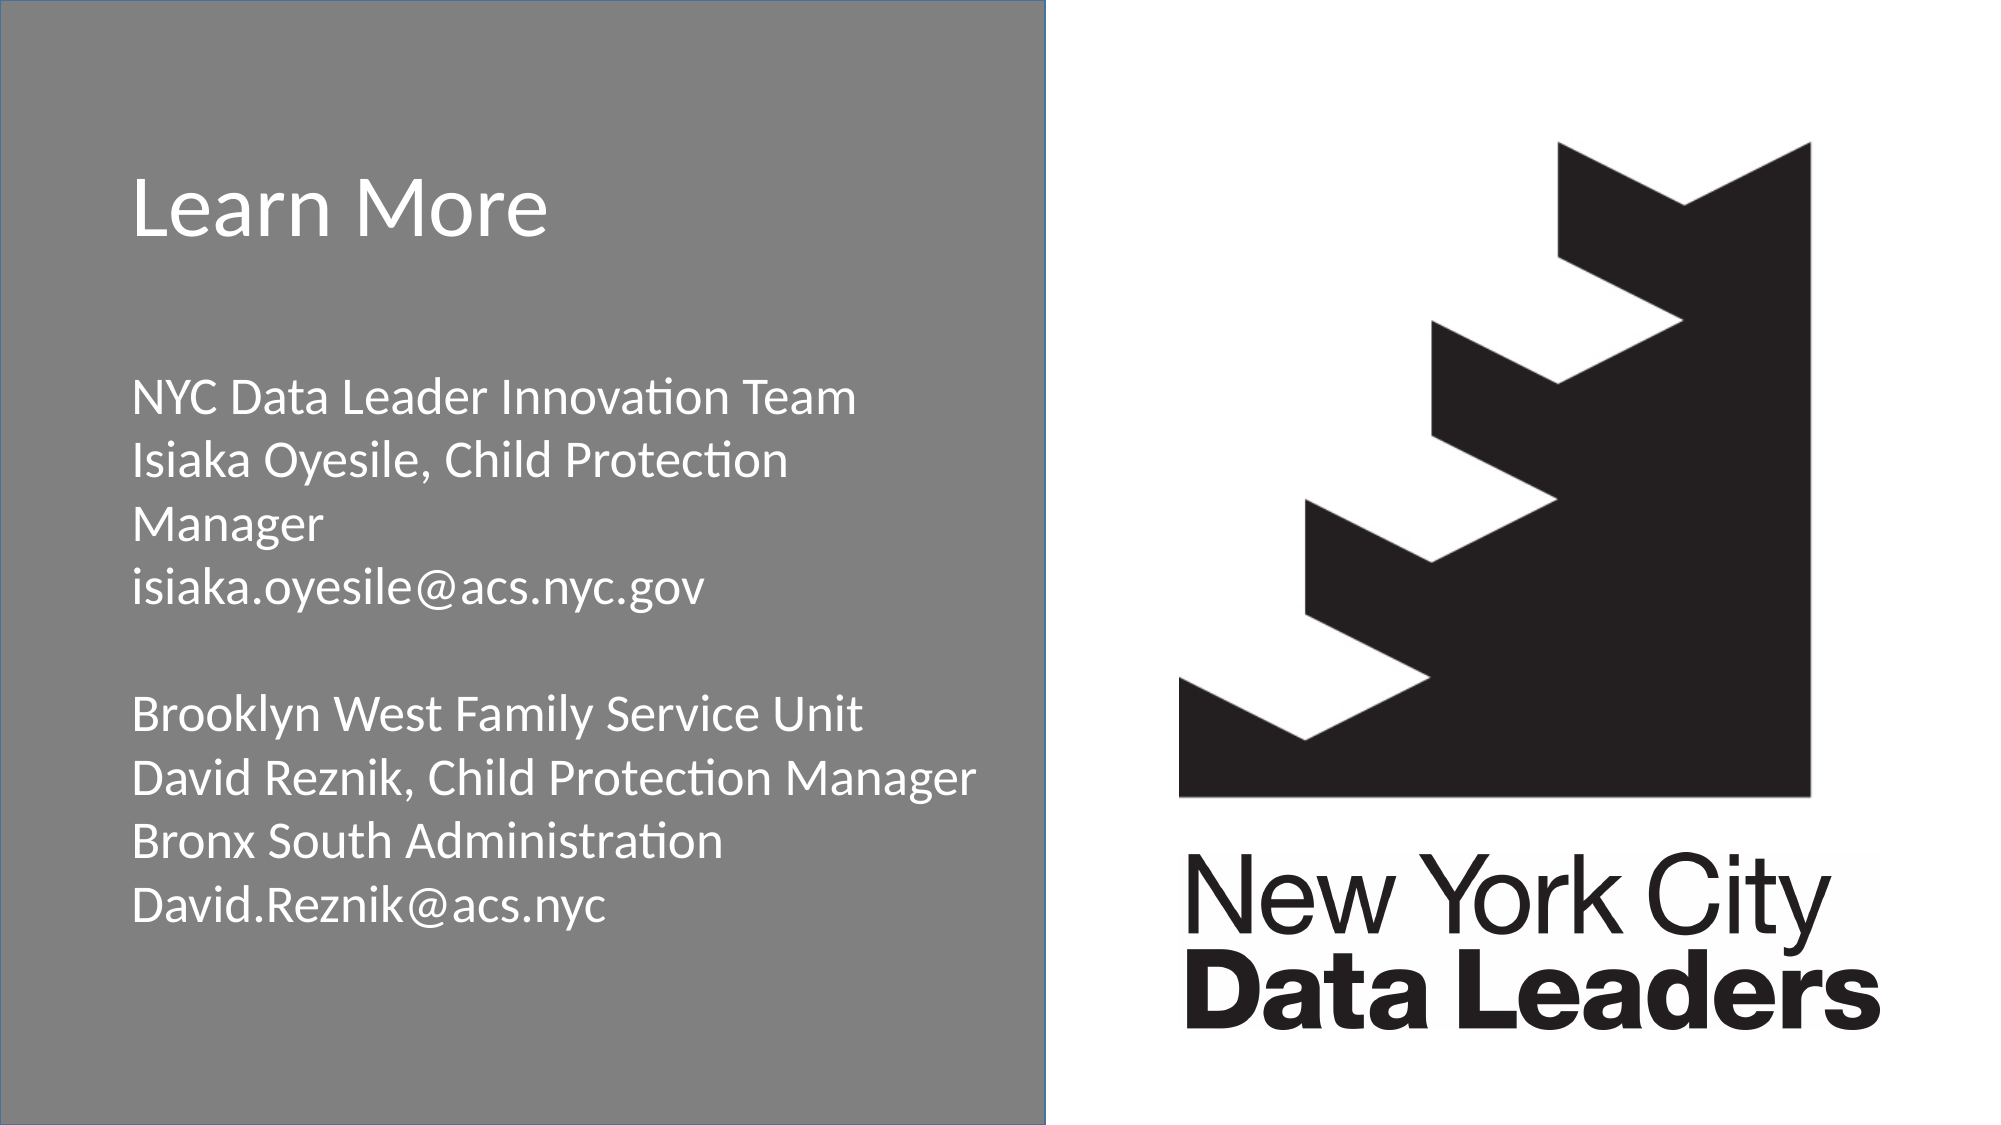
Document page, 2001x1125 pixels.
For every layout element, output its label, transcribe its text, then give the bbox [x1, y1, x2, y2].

picture [1179, 71, 1850, 804]
picture [1179, 852, 1880, 1030]
list Learn More NYC Data Leader Innovation Team Isiaka Oyesile, Child Protection Manager isiaka.oyesile@acs.nyc.gov Brooklyn West Family Service Unit David Reznik, Child Protection Manager Bronx South Administration David.Reznik@acs.nyc [116, 139, 994, 986]
text_box [0, 0, 1046, 1125]
